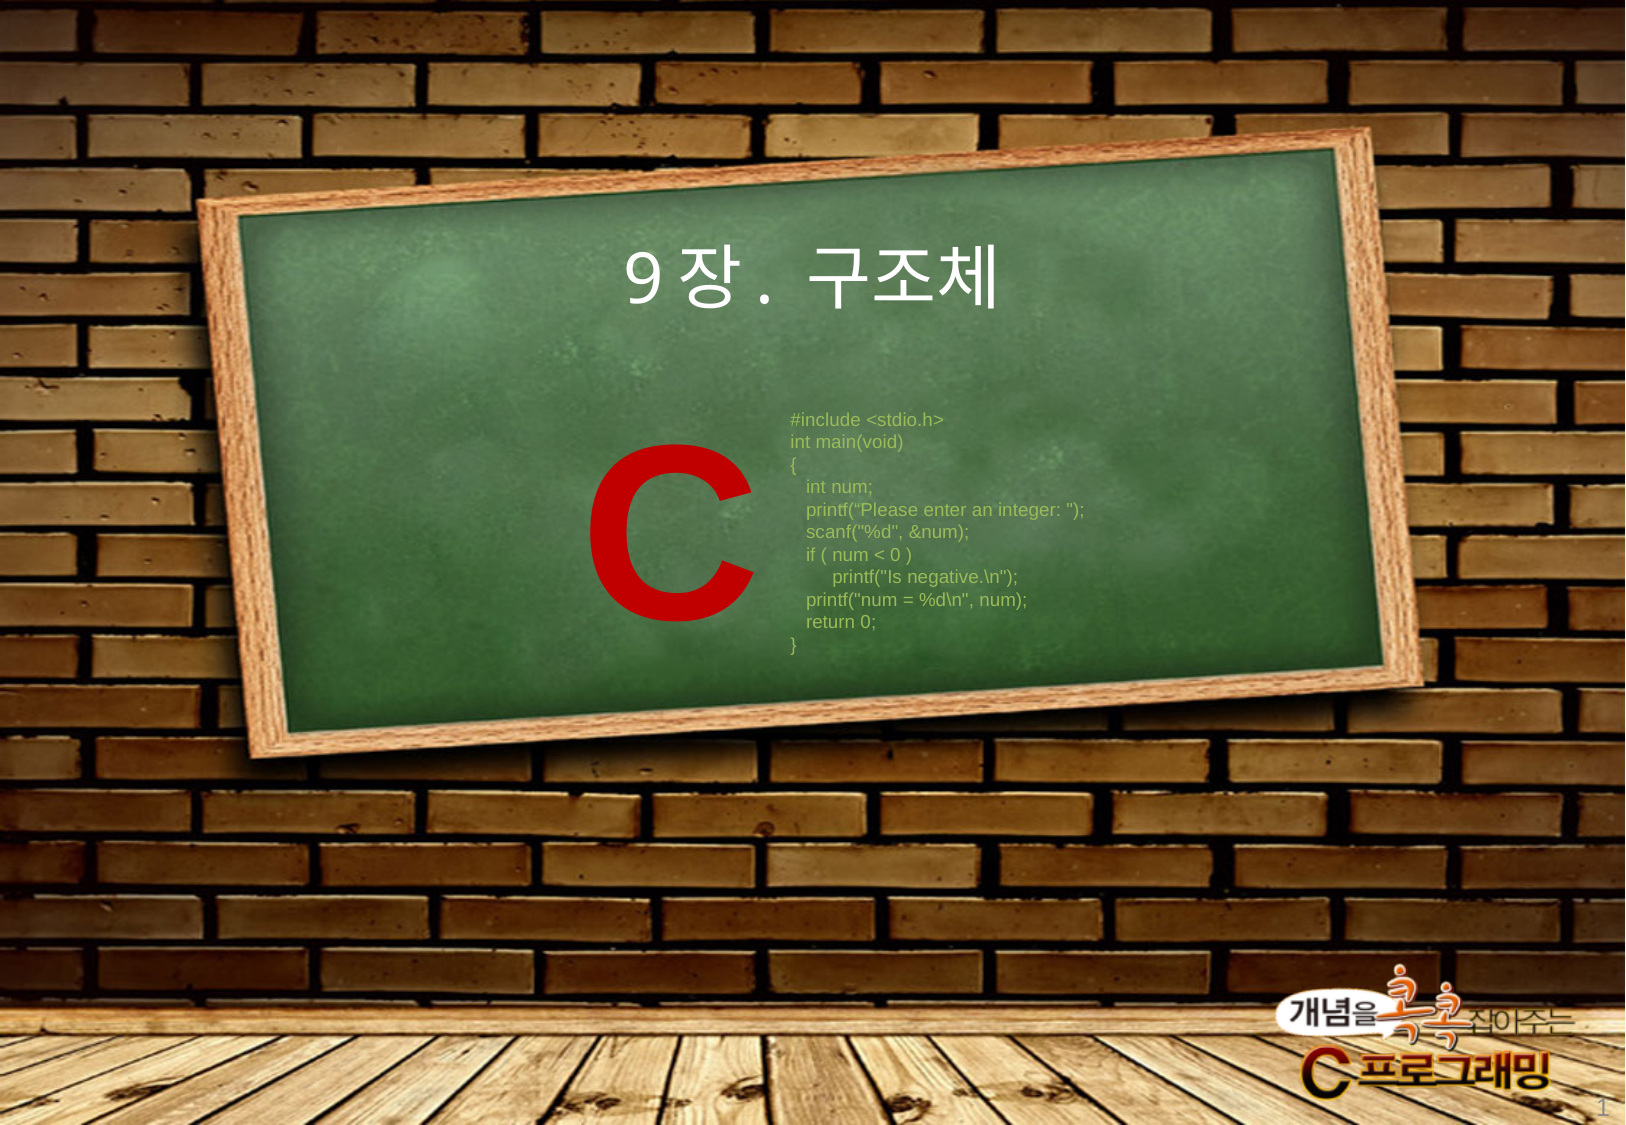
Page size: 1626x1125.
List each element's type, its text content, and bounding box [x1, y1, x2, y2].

title 9장. 구조체 [299, 224, 1326, 326]
picture [0, 0, 1626, 1125]
text_box C [565, 362, 752, 678]
text_box #include <stdio.h> int main(void) { int num; printf(“Please enter an integer: "); scanf("%d", &num); if ( num < 0 ) printf("Is negative.\n"); printf("num = %d\n", num); return 0; } [773, 398, 1102, 664]
slide_number 1 [1202, 1087, 1625, 1125]
